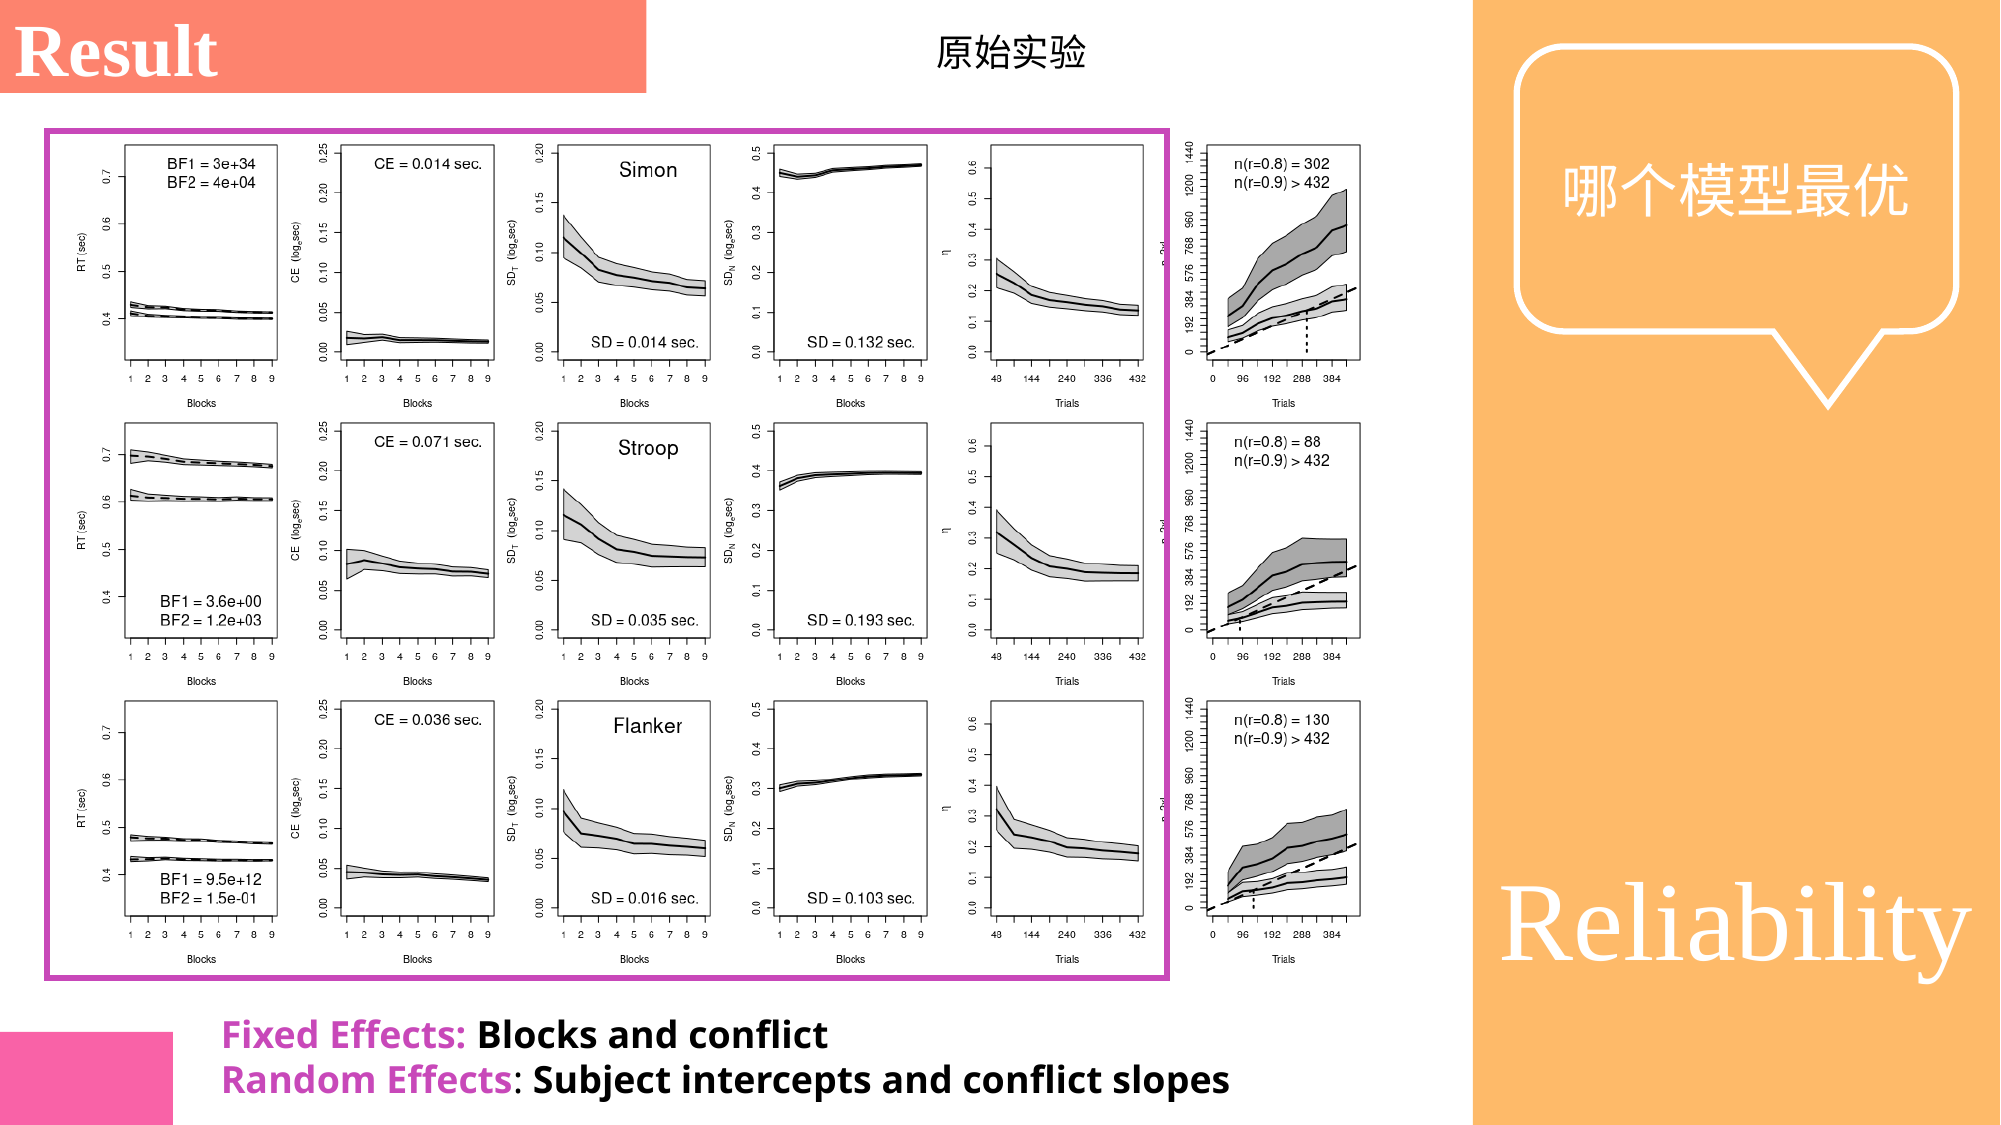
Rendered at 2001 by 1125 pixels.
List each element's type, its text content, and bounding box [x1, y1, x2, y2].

text_box Fixed Effects: Blocks and conflict Random Effects: Subject intercepts and conflict slopes [206, 1003, 1430, 1109]
text_box Result [0, 0, 647, 94]
text_box 原始实验 [921, 21, 1114, 81]
text_box 哪个模型最优 [1515, 45, 1958, 408]
picture [74, 131, 1373, 966]
text_box [0, 1031, 174, 1125]
text_box Reliability [1472, 0, 2000, 1125]
text_box [46, 130, 1168, 979]
